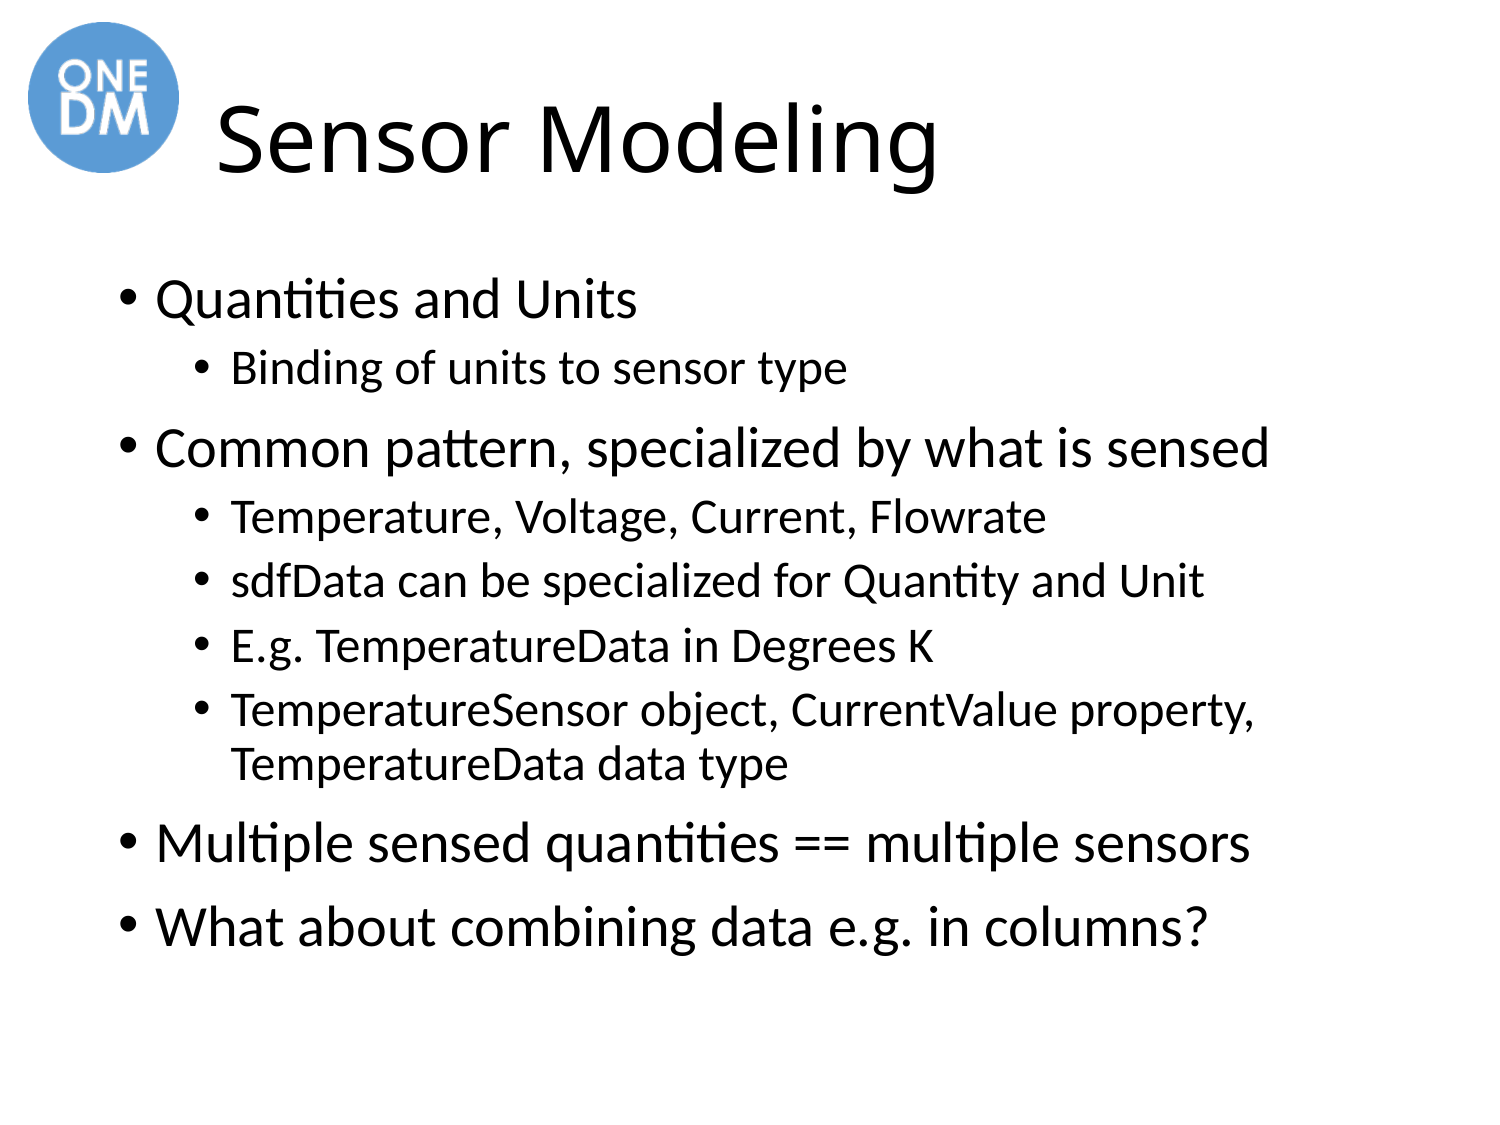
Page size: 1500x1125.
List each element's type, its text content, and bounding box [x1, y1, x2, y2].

title Sensor Modeling [200, 59, 1397, 225]
picture [28, 22, 179, 173]
list Quantities and Units Binding of units to sensor type Common pattern, specialized by what is sensed Temperature, Voltage, Current, Flowrate sdfData can be specialized for Quantity and Unit E.g. TemperatureData in Degrees K TemperatureSensor object, CurrentValue property, TemperatureData data type Multiple sensed quantities == multiple sensors What about combining data e.g. in columns? [103, 261, 1397, 1014]
